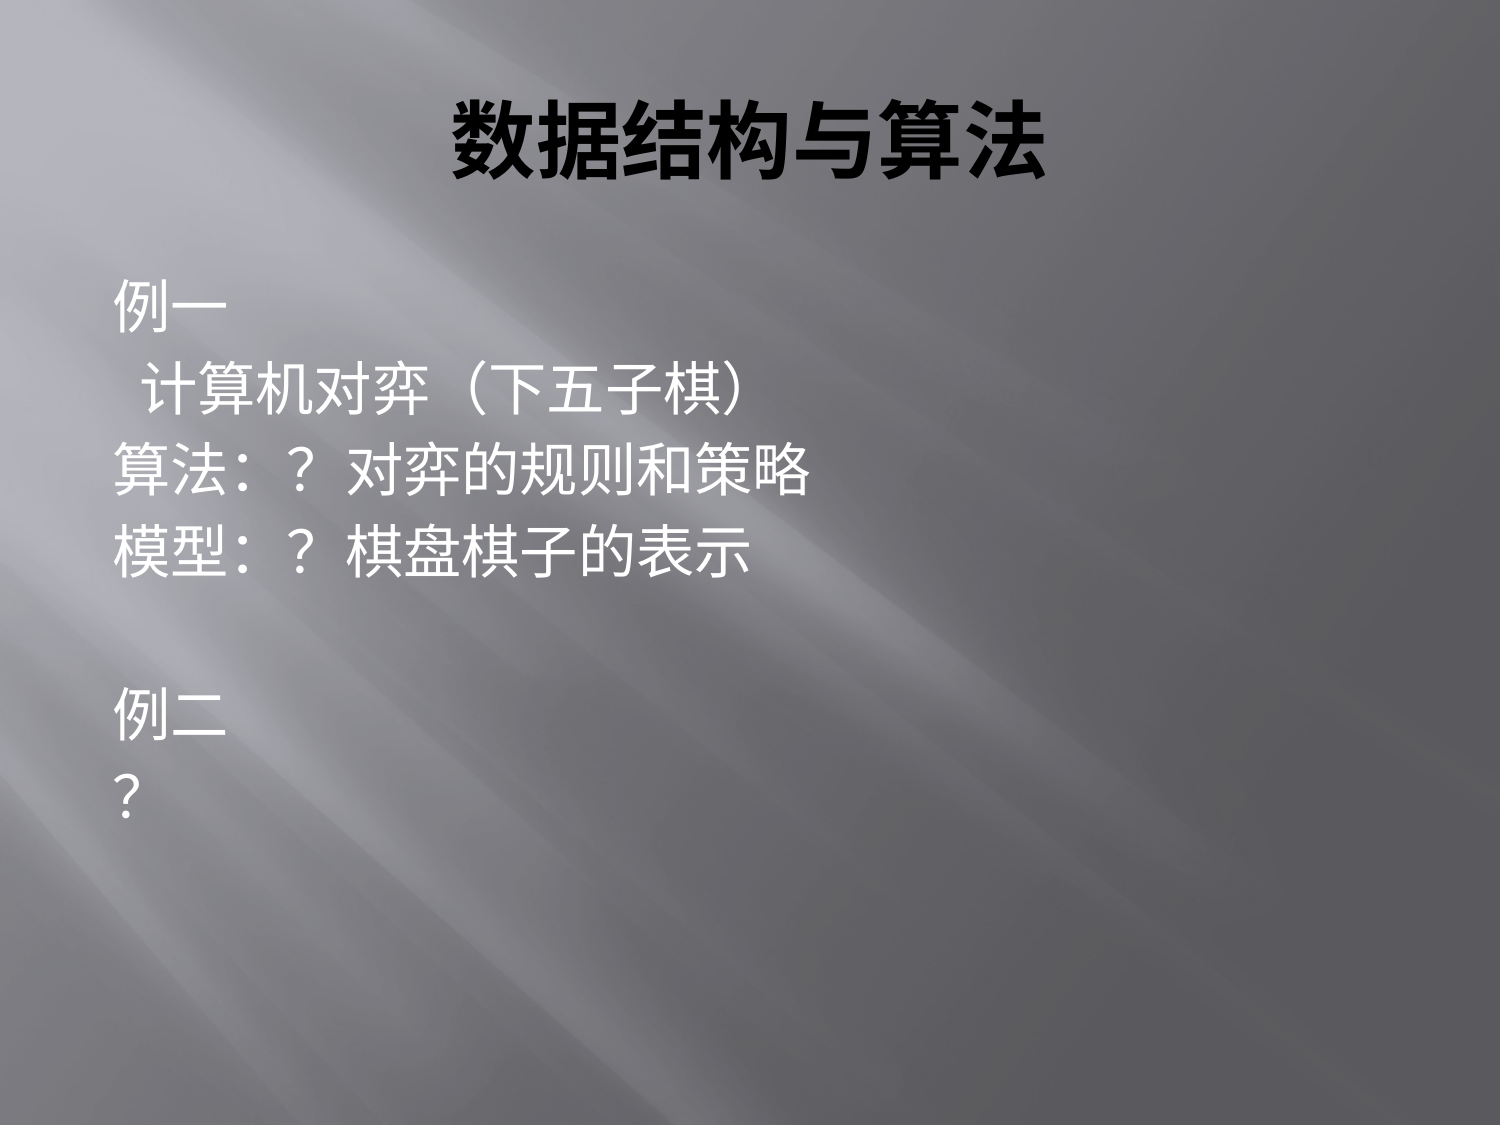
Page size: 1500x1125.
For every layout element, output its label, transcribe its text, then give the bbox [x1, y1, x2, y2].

title 数据结构与算法 [75, 45, 1425, 233]
list 例一 计算机对弈（下五子棋） 算法：？对弈的规则和策略 模型：？棋盘棋子的表示 例二 ？ [75, 262, 1425, 1035]
